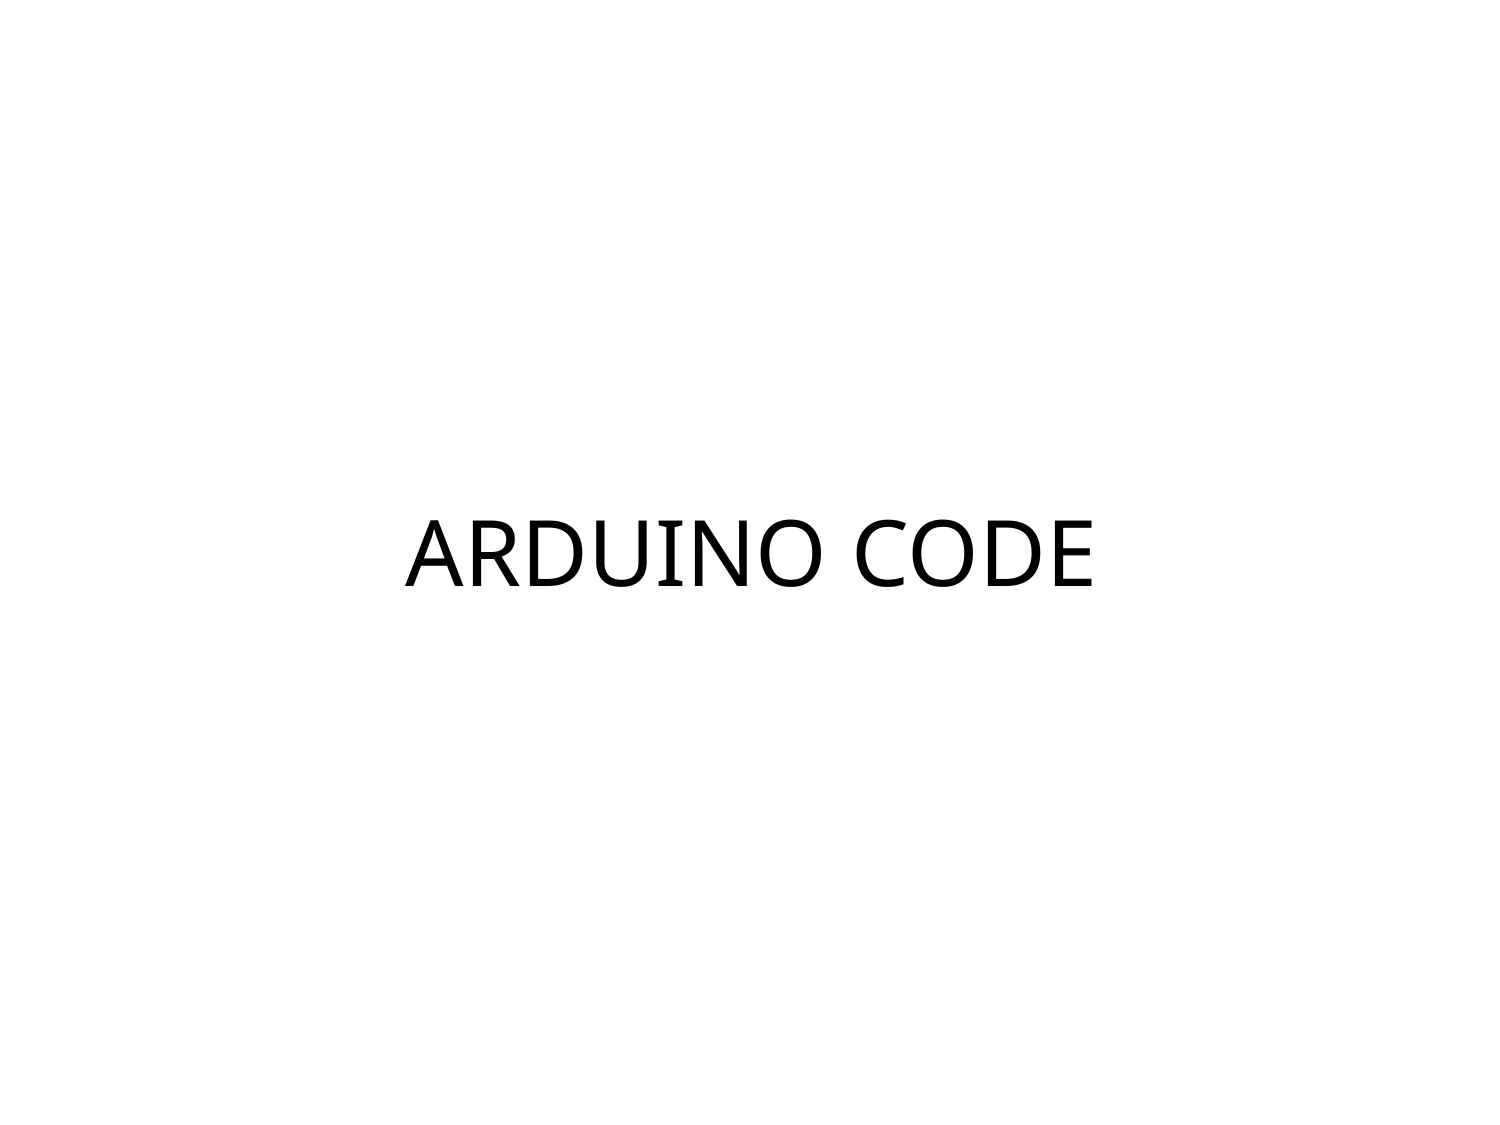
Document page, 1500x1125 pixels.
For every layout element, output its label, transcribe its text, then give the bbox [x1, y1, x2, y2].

title ARDUINO CODE [76, 456, 1427, 644]
